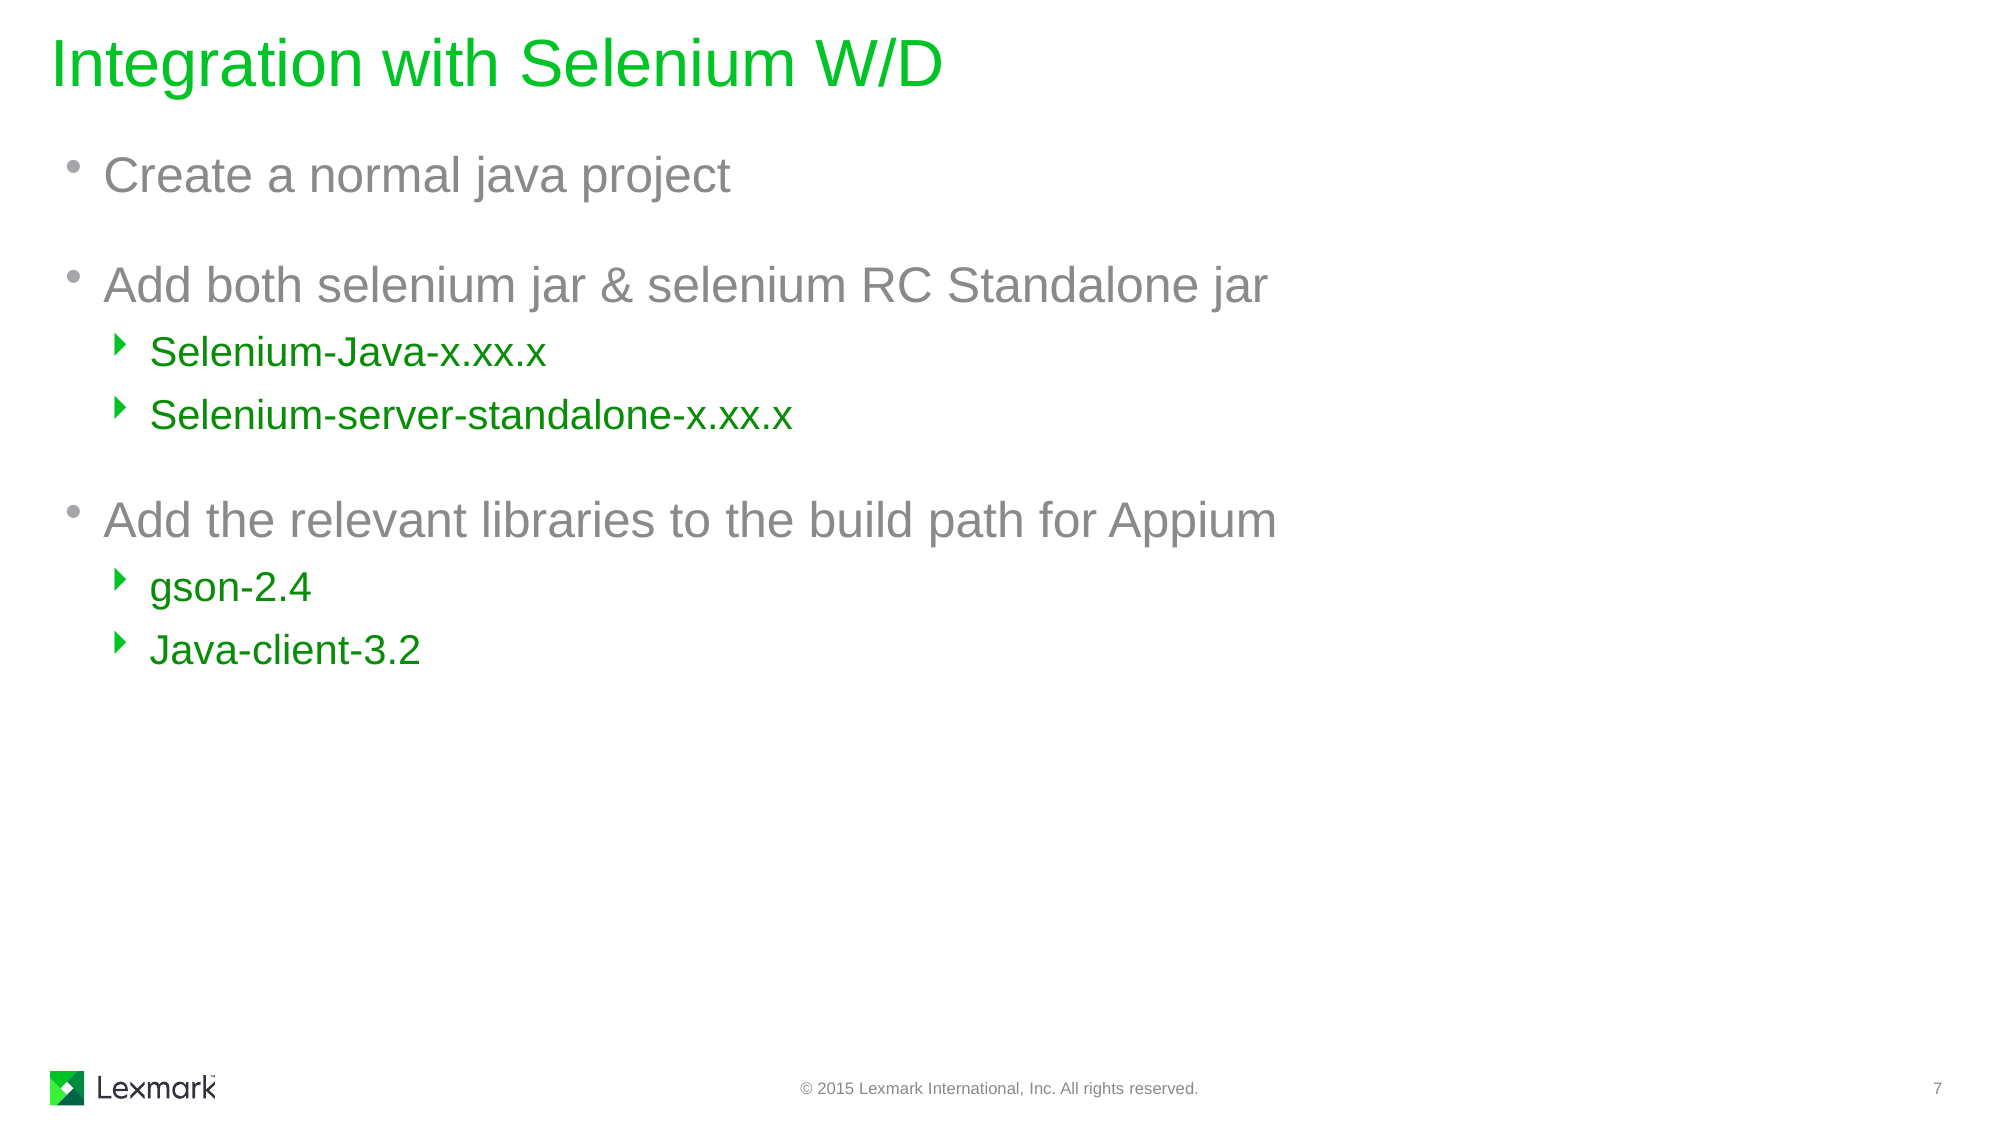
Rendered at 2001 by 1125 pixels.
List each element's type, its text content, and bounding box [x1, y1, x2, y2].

footer © 2015 Lexmark International, Inc. All rights reserved. [500, 1076, 1500, 1100]
slide_number 7 [1749, 1076, 1950, 1100]
title Integration with Selenium W/D [50, 22, 1950, 98]
list Create a normal java project Add both selenium jar & selenium RC Standalone jar Selenium-Java-x.xx.x Selenium-server-standalone-x.xx.x Add the relevant libraries to the build path for Appium gson-2.4 Java-client-3.2 [50, 135, 1950, 1035]
